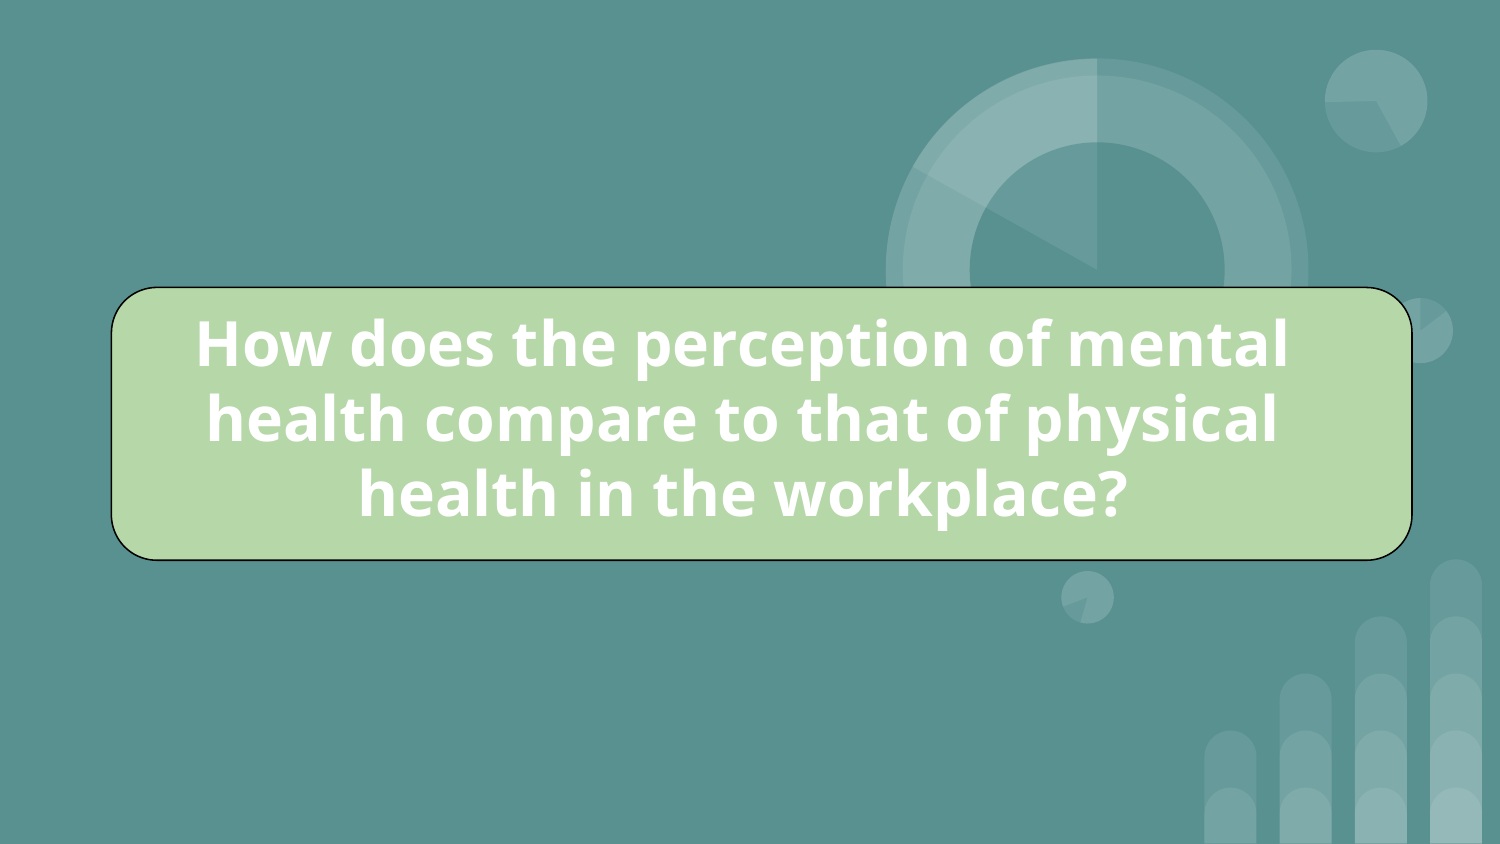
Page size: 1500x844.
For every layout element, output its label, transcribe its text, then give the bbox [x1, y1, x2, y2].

text_box [1370, 287, 1413, 561]
text_box [111, 313, 116, 535]
title How does the perception of mental health compare to that of physical health in the workplace? [116, 265, 1370, 567]
